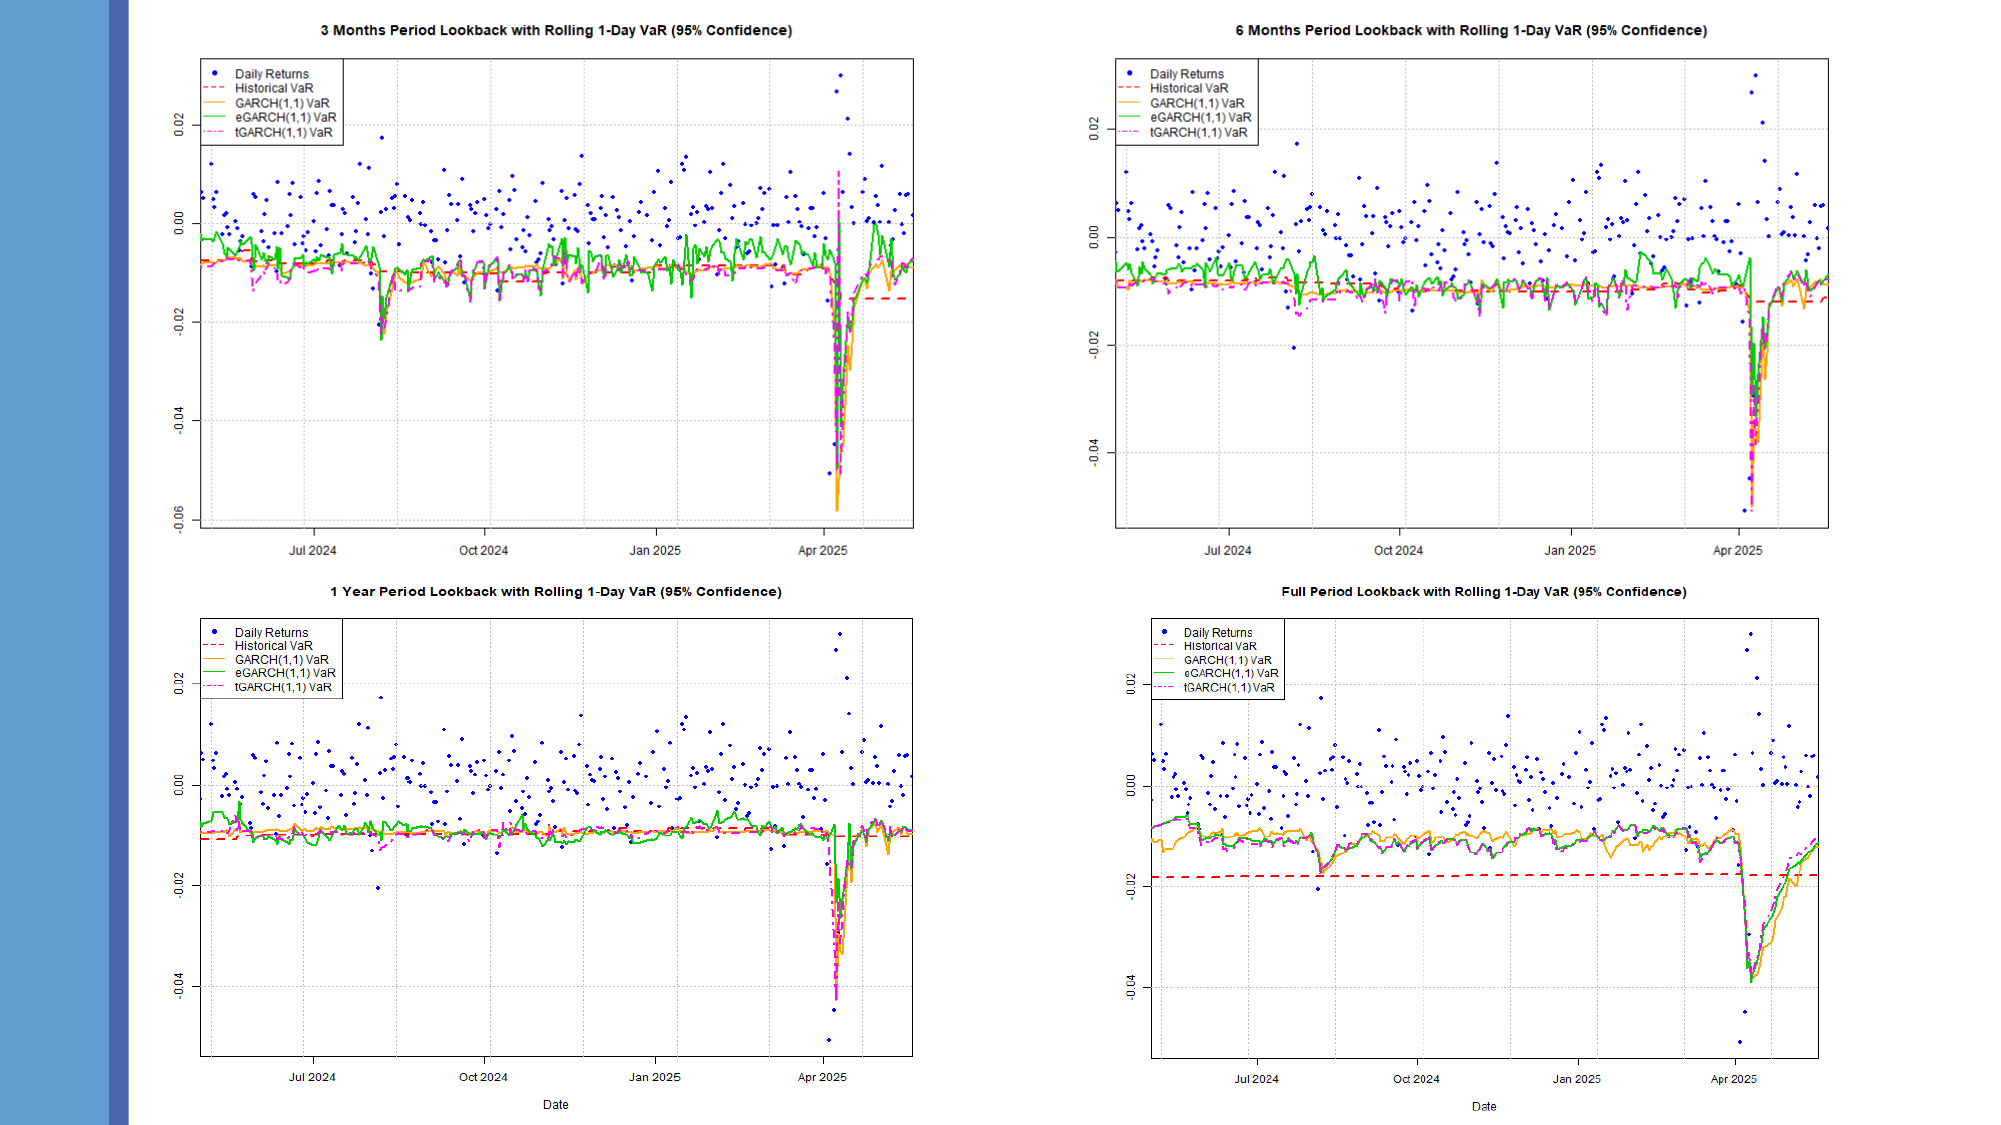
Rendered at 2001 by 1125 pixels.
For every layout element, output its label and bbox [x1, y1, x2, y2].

picture [140, 0, 944, 1125]
picture [1055, 0, 1860, 1125]
